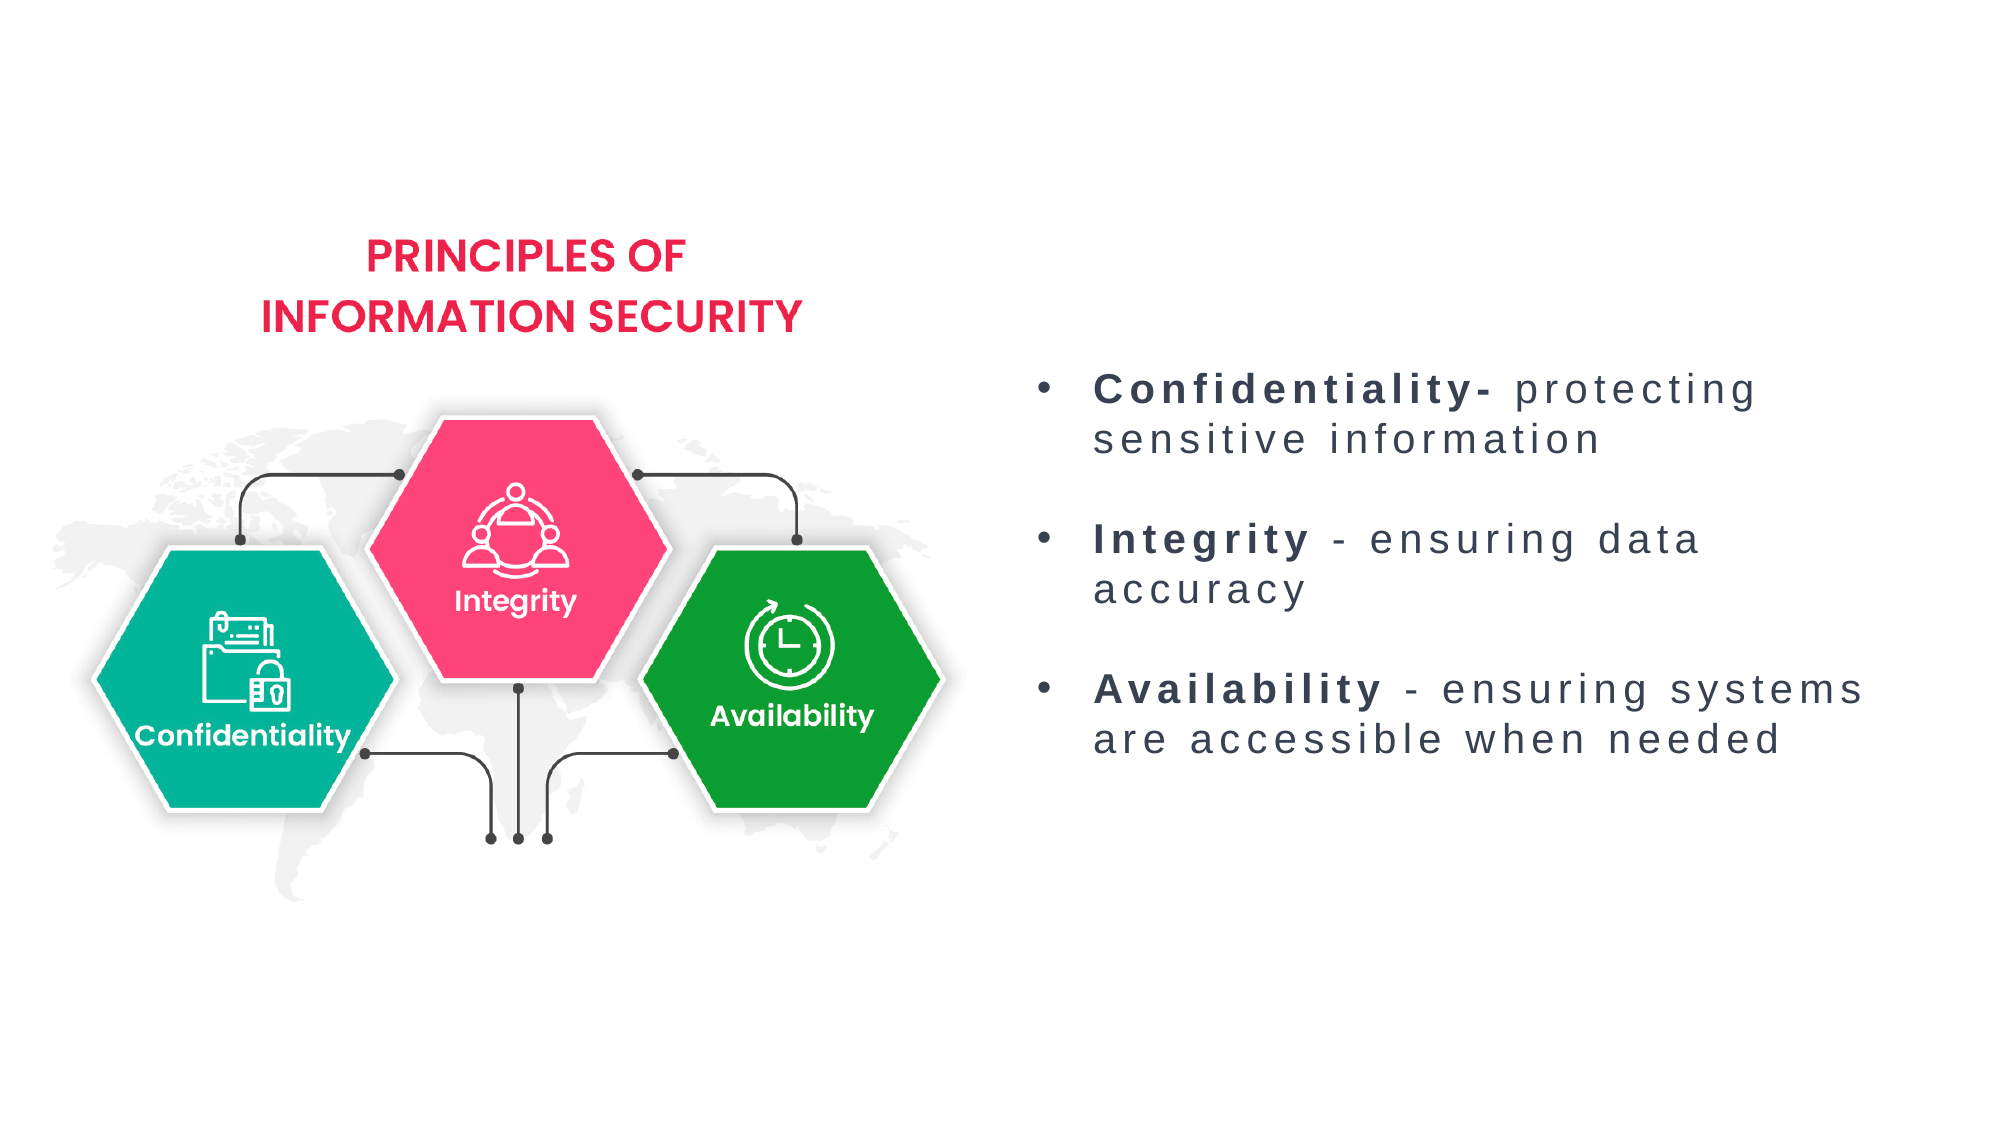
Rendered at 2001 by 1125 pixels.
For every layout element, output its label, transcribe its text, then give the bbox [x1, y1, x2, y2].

text_box Confidentiality- protecting sensitive information Integrity - ensuring data accuracy Availability - ensuring systems are accessible when needed [1023, 354, 1948, 770]
picture [29, 171, 1023, 957]
